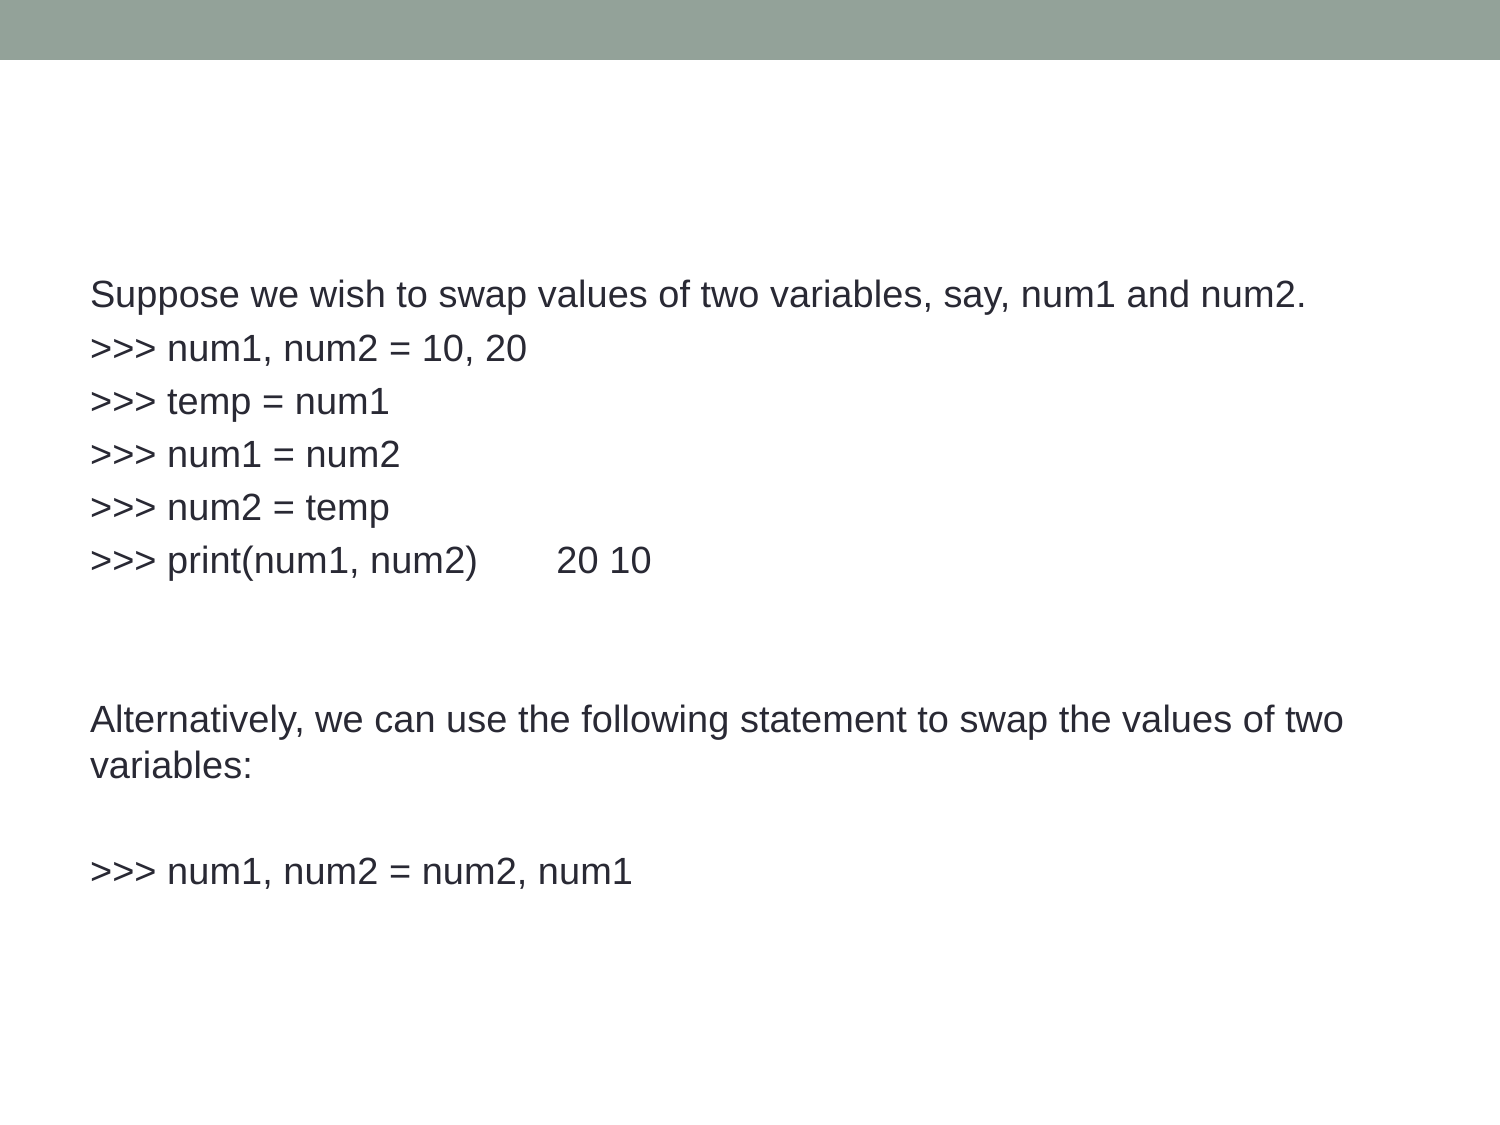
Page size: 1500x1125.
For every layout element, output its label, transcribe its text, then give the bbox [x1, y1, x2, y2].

list Suppose we wish to swap values of two variables, say, num1 and num2. >>> num1, num2 = 10, 20 >>> temp = num1 >>> num1 = num2 >>> num2 = temp >>> print(num1, num2) 20 10 Alternatively, we can use the following statement to swap the values of two variables: >>> num1, num2 = num2, num1 [75, 262, 1425, 1063]
